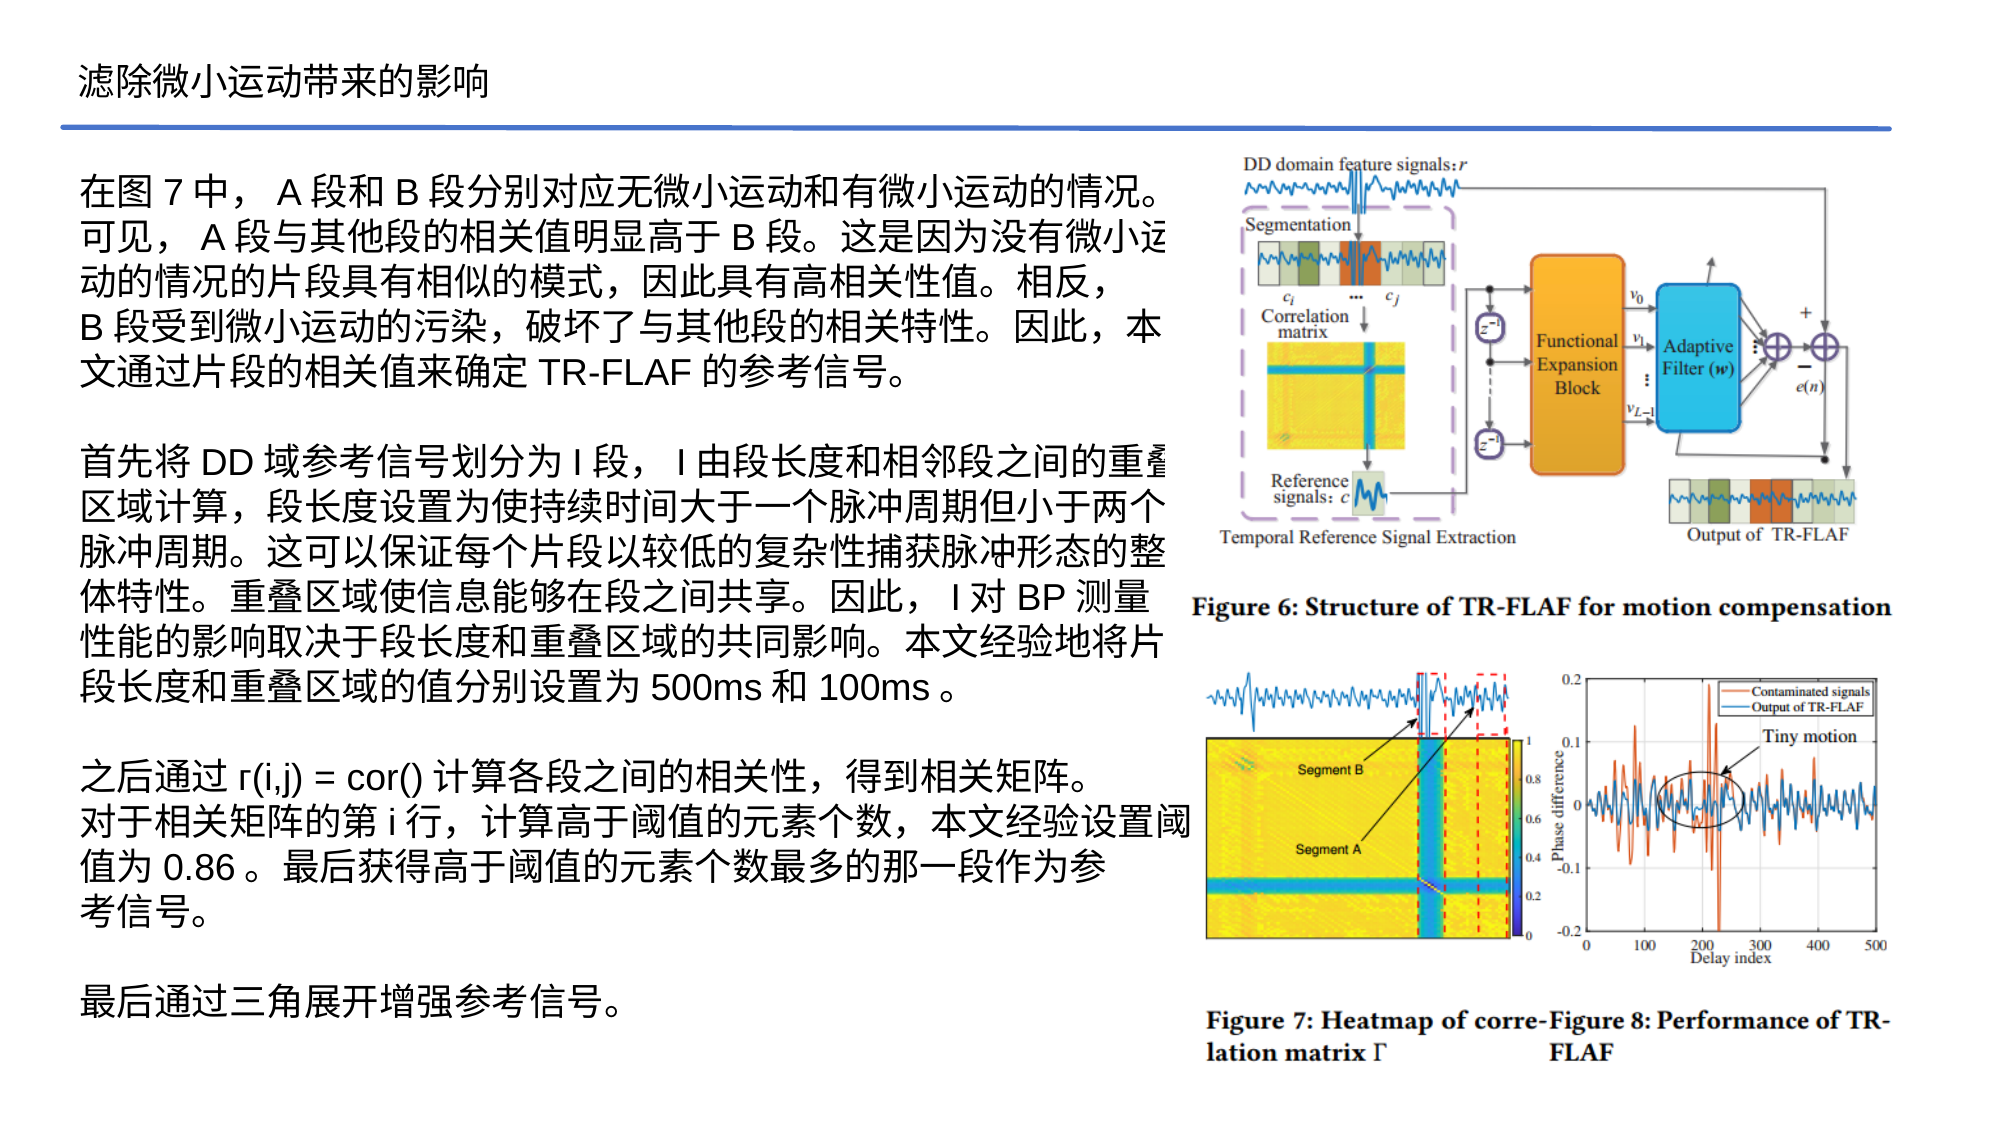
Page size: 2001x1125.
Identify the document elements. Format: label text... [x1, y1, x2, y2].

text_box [62, 126, 1890, 130]
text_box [990, 550, 1010, 575]
picture [1197, 655, 1902, 1075]
picture [1164, 146, 1915, 636]
text_box 滤除微小运动带来的影响 [62, 50, 1710, 126]
